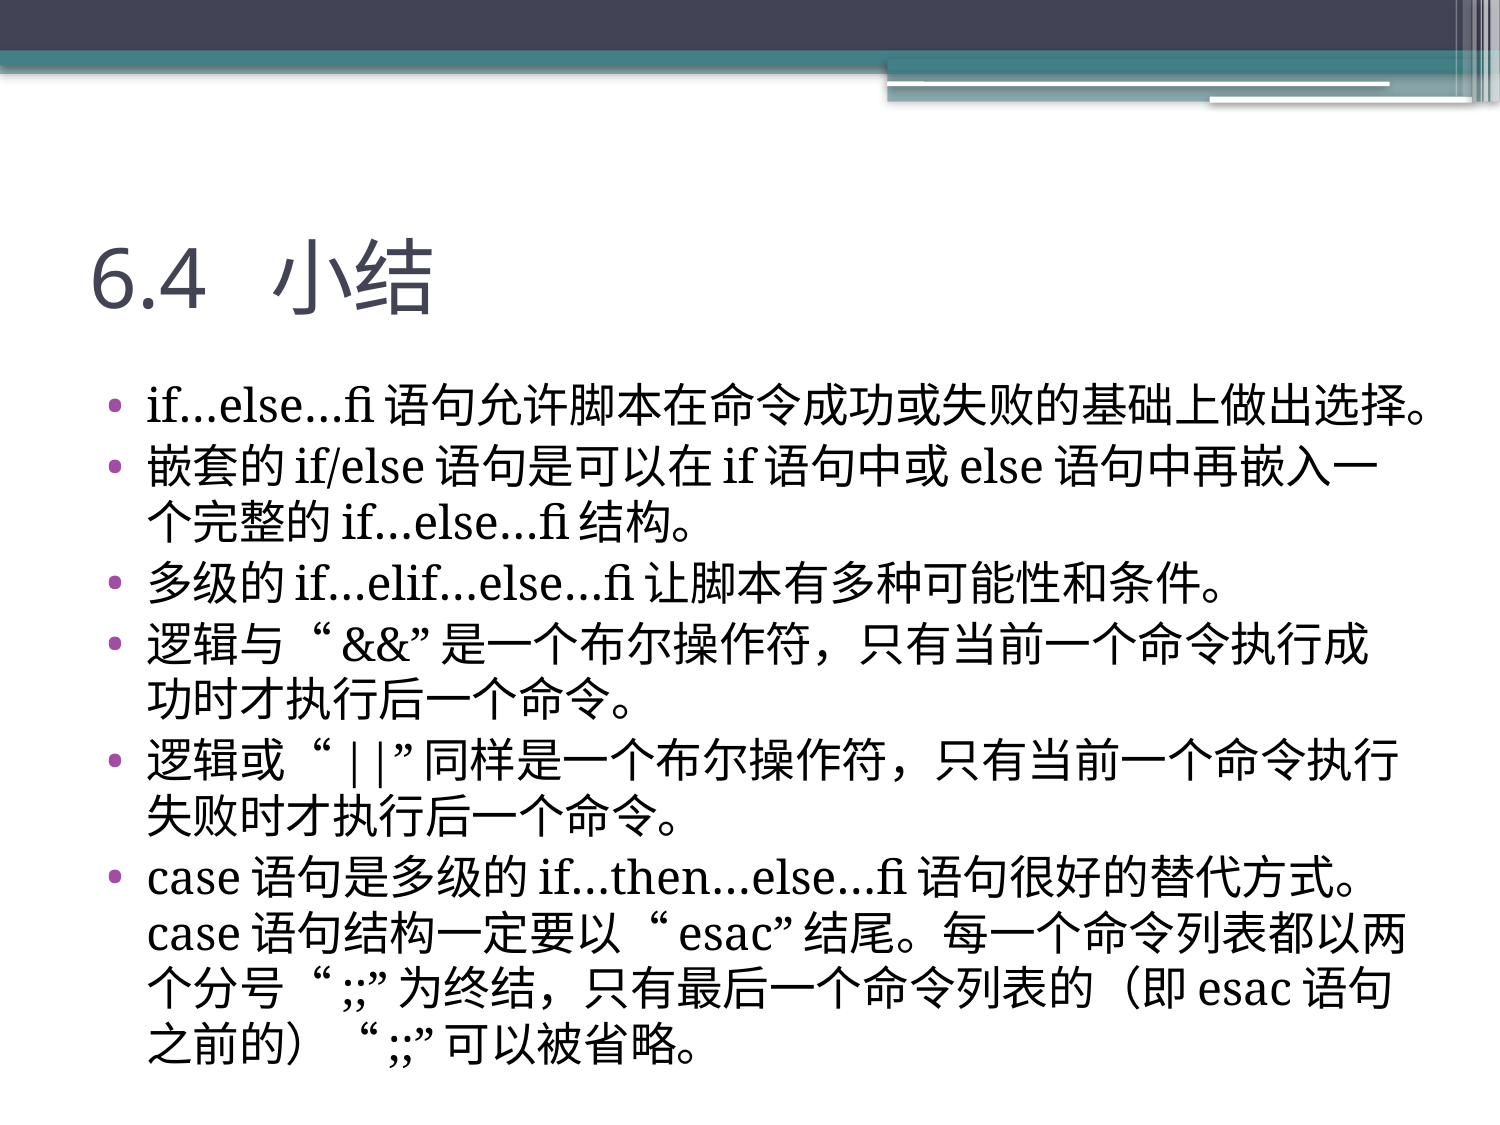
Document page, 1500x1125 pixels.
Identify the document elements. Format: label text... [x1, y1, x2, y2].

list if…else…fi语句允许脚本在命令成功或失败的基础上做出选择。 嵌套的if/else语句是可以在if语句中或else语句中再嵌入一个完整的if…else…fi结构。 多级的if…elif…else…fi让脚本有多种可能性和条件。 逻辑与“&&”是一个布尔操作符，只有当前一个命令执行成功时才执行后一个命令。 逻辑或“||”同样是一个布尔操作符，只有当前一个命令执行失败时才执行后一个命令。 case语句是多级的if…then…else…fi语句很好的替代方式。case语句结构一定要以“esac”结尾。每一个命令列表都以两个分号“;;”为终结，只有最后一个命令列表的（即esac语句之前的）“;;”可以被省略。 [75, 368, 1425, 1079]
title 6.4 小结 [75, 187, 1425, 363]
